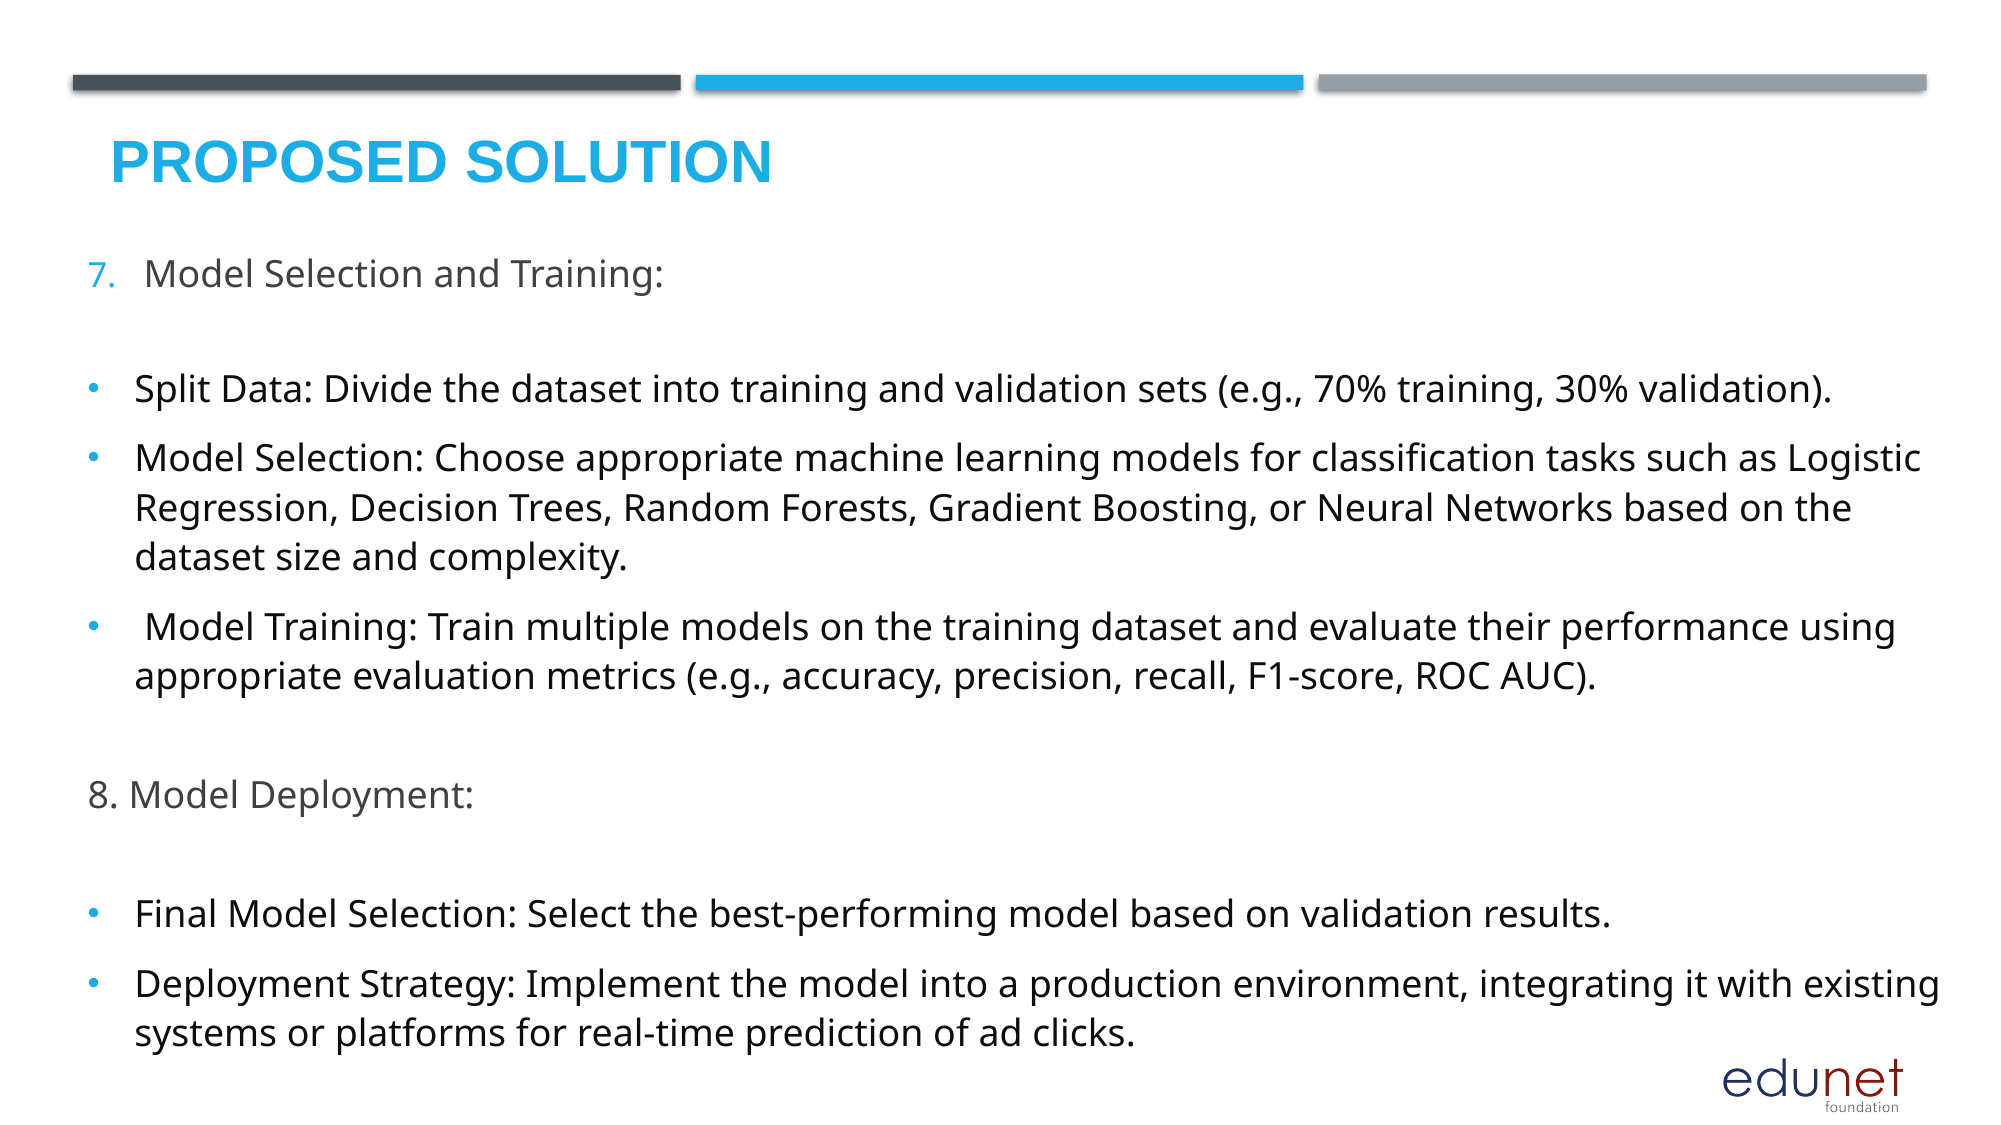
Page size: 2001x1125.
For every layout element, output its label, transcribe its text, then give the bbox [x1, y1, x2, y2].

title Proposed Solution [95, 115, 1905, 203]
picture [1719, 1092, 1905, 1116]
list Model Selection and Training: Split Data: Divide the dataset into training and validation sets (e.g., 70% training, 30% validation). Model Selection: Choose appropriate machine learning models for classification tasks such as Logistic Regression, Decision Trees, Random Forests, Gradient Boosting, or Neural Networks based on the dataset size and complexity. Model Training: Train multiple models on the training dataset and evaluate their performance using appropriate evaluation metrics (e.g., accuracy, precision, recall, F1-score, ROC AUC). 8. Model Deployment: Final Model Selection: Select the best-performing model based on validation results. Deployment Strategy: Implement the model into a production environment, integrating it with existing systems or platforms for real-time prediction of ad clicks. [72, 258, 1978, 1092]
